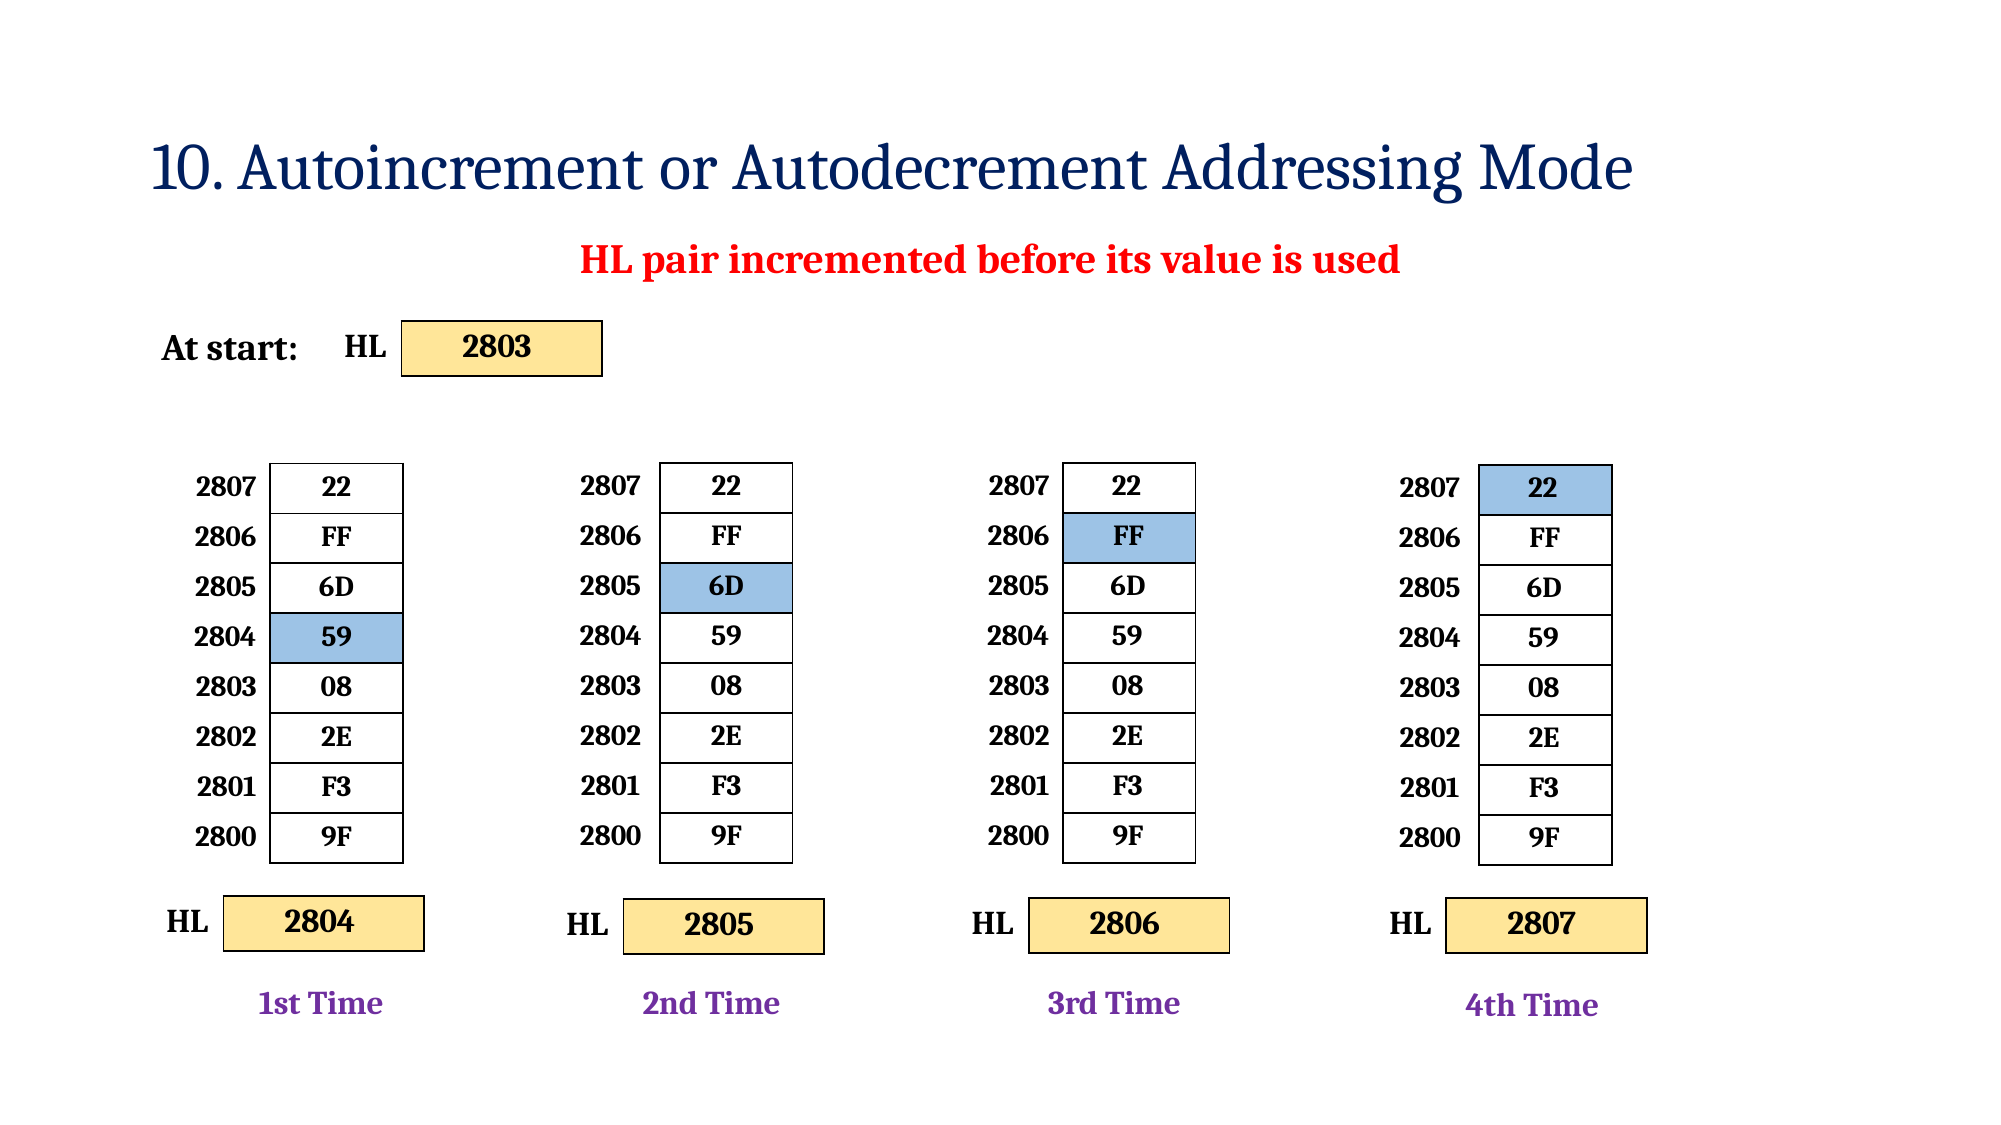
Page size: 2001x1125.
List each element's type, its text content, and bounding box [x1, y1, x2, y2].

table_cell 2801 [1375, 765, 1478, 815]
table_cell 2806 [958, 513, 1062, 563]
table_cell F3 [271, 764, 402, 812]
table_cell 6D [1480, 566, 1611, 614]
table_header 2803 [402, 322, 601, 375]
table_cell F3 [661, 764, 792, 812]
table_cell 2802 [958, 713, 1062, 763]
table_cell 2805 [958, 563, 1062, 613]
table_header 2807 [555, 463, 659, 513]
table_cell 2804 [555, 613, 659, 663]
table_cell 2800 [958, 813, 1062, 863]
table_cell 2806 [1375, 515, 1478, 565]
table_cell FF [271, 514, 402, 562]
table_cell FF [1480, 516, 1611, 564]
table_cell F3 [1064, 764, 1195, 812]
table_cell 2802 [555, 713, 659, 763]
table_header 22 [1480, 466, 1611, 514]
table_cell FF [661, 514, 792, 562]
table_cell 2804 [958, 613, 1062, 663]
table_cell 2801 [555, 763, 659, 813]
table_cell 2805 [555, 563, 659, 613]
table_header 2807 [1375, 465, 1478, 515]
table_cell 2E [1480, 716, 1611, 764]
title 10. Autoincrement or Autodecrement Addressing Mode [150, 120, 1727, 311]
table_cell FF [1064, 514, 1195, 562]
table_cell 08 [1064, 664, 1195, 712]
table_cell 2800 [555, 813, 659, 863]
table_header 2804 [224, 897, 423, 950]
table_cell 2E [1064, 714, 1195, 762]
table_header HL [546, 899, 623, 954]
text_box 1st Time [256, 980, 395, 1022]
table_cell F3 [1480, 766, 1611, 814]
table_header 2806 [1030, 899, 1229, 952]
text_box HL pair incremented before its value is used [577, 229, 1422, 282]
table_cell 2804 [1375, 615, 1478, 665]
table_cell 2803 [555, 663, 659, 713]
table_cell 2805 [166, 563, 269, 613]
table_cell 08 [1480, 666, 1611, 714]
table_header 2807 [958, 463, 1062, 513]
text_box 3rd Time [1046, 980, 1191, 1021]
table_cell 6D [271, 564, 402, 612]
table_cell 2E [661, 714, 792, 762]
table_cell 2806 [166, 513, 269, 563]
table_cell 2805 [1375, 565, 1478, 615]
table_header 2805 [624, 900, 823, 953]
text_box 2nd Time [640, 980, 791, 1021]
table_cell 6D [1064, 564, 1195, 612]
table_cell 9F [271, 814, 402, 862]
table_cell 6D [661, 564, 792, 612]
table_header 22 [1064, 464, 1195, 512]
table_cell 9F [661, 814, 792, 862]
table_cell 2E [271, 714, 402, 762]
table_cell 2802 [1375, 715, 1478, 765]
table_header HL [951, 898, 1028, 953]
table_cell 2803 [1375, 665, 1478, 715]
table_cell 9F [1480, 816, 1611, 864]
table_header 22 [661, 464, 792, 512]
table_header HL [1368, 898, 1445, 953]
table_cell 2803 [958, 663, 1062, 713]
table_cell 59 [271, 614, 402, 662]
table_header 2807 [166, 463, 269, 513]
table_cell 2804 [166, 613, 269, 663]
table_cell 59 [661, 614, 792, 662]
table_cell 08 [271, 664, 402, 712]
table_cell 59 [1064, 614, 1195, 662]
table_cell 2806 [555, 513, 659, 563]
table_cell 59 [1480, 616, 1611, 664]
table_cell 08 [661, 664, 792, 712]
table_cell 2801 [166, 763, 269, 813]
table_cell 2803 [166, 663, 269, 713]
table_header 22 [271, 464, 402, 513]
table_header 2807 [1447, 899, 1646, 952]
text_box 4th Time [1463, 982, 1606, 1023]
table_cell 2800 [166, 813, 269, 863]
table_header HL [146, 896, 223, 951]
table_cell 2802 [166, 713, 269, 763]
text_box At start: [159, 320, 302, 368]
table_cell 9F [1064, 814, 1195, 862]
table_cell 2801 [958, 763, 1062, 813]
table_cell 2800 [1375, 815, 1478, 865]
table_header HL [324, 321, 401, 376]
